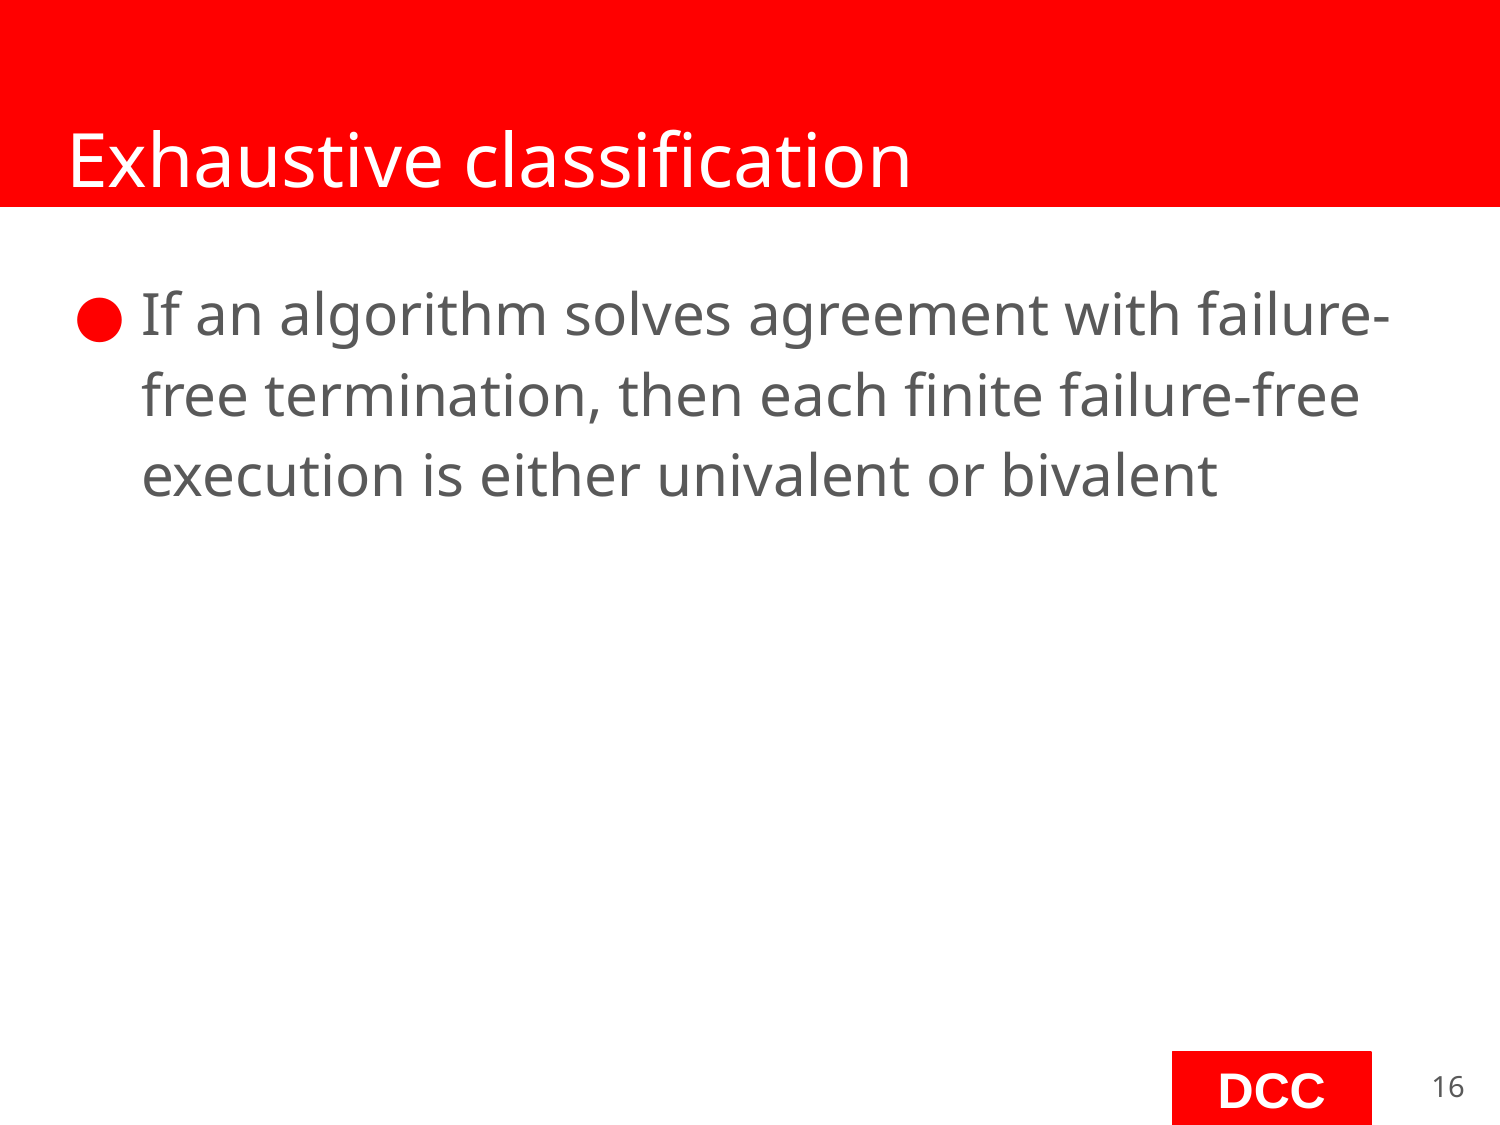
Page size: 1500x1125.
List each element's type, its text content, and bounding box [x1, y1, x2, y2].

title Exhaustive classification [51, 97, 1449, 223]
list If an algorithm solves agreement with failure-free termination, then each finite failure-free execution is either univalent or bivalent [51, 252, 1449, 1000]
slide_number ‹#› [1389, 1044, 1480, 1125]
